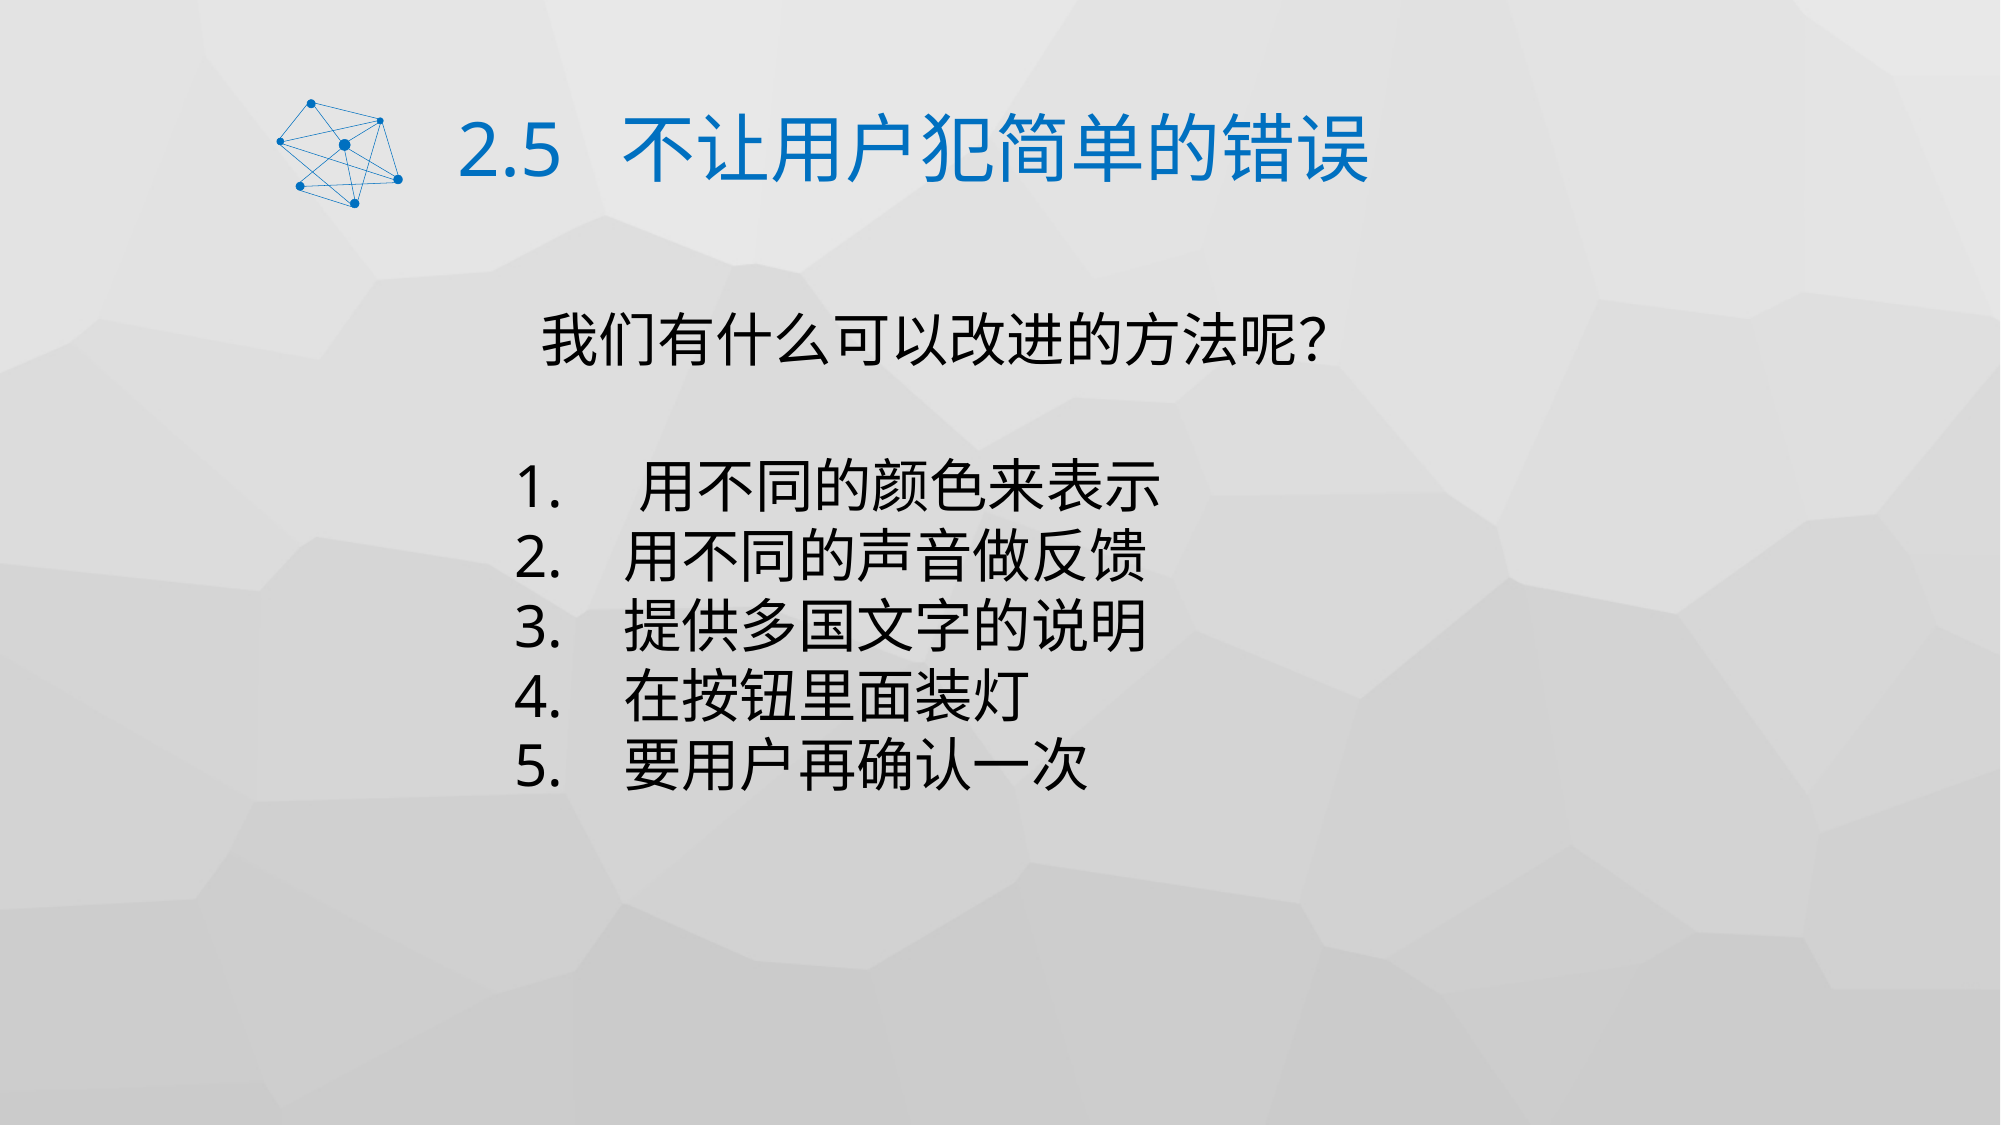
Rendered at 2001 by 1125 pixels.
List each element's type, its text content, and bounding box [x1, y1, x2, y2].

picture [0, 0, 2001, 1125]
text_box 我们有什么可以改进的方法呢？ [526, 295, 1388, 381]
text_box 1. 用不同的颜色来表示 2. 用不同的声音做反馈 3. 提供多国文字的说明 4. 在按钮里面装灯 5. 要用户再确认一次 [500, 441, 1415, 851]
title 2.5 不让用户犯简单的错误 [442, 87, 1633, 217]
